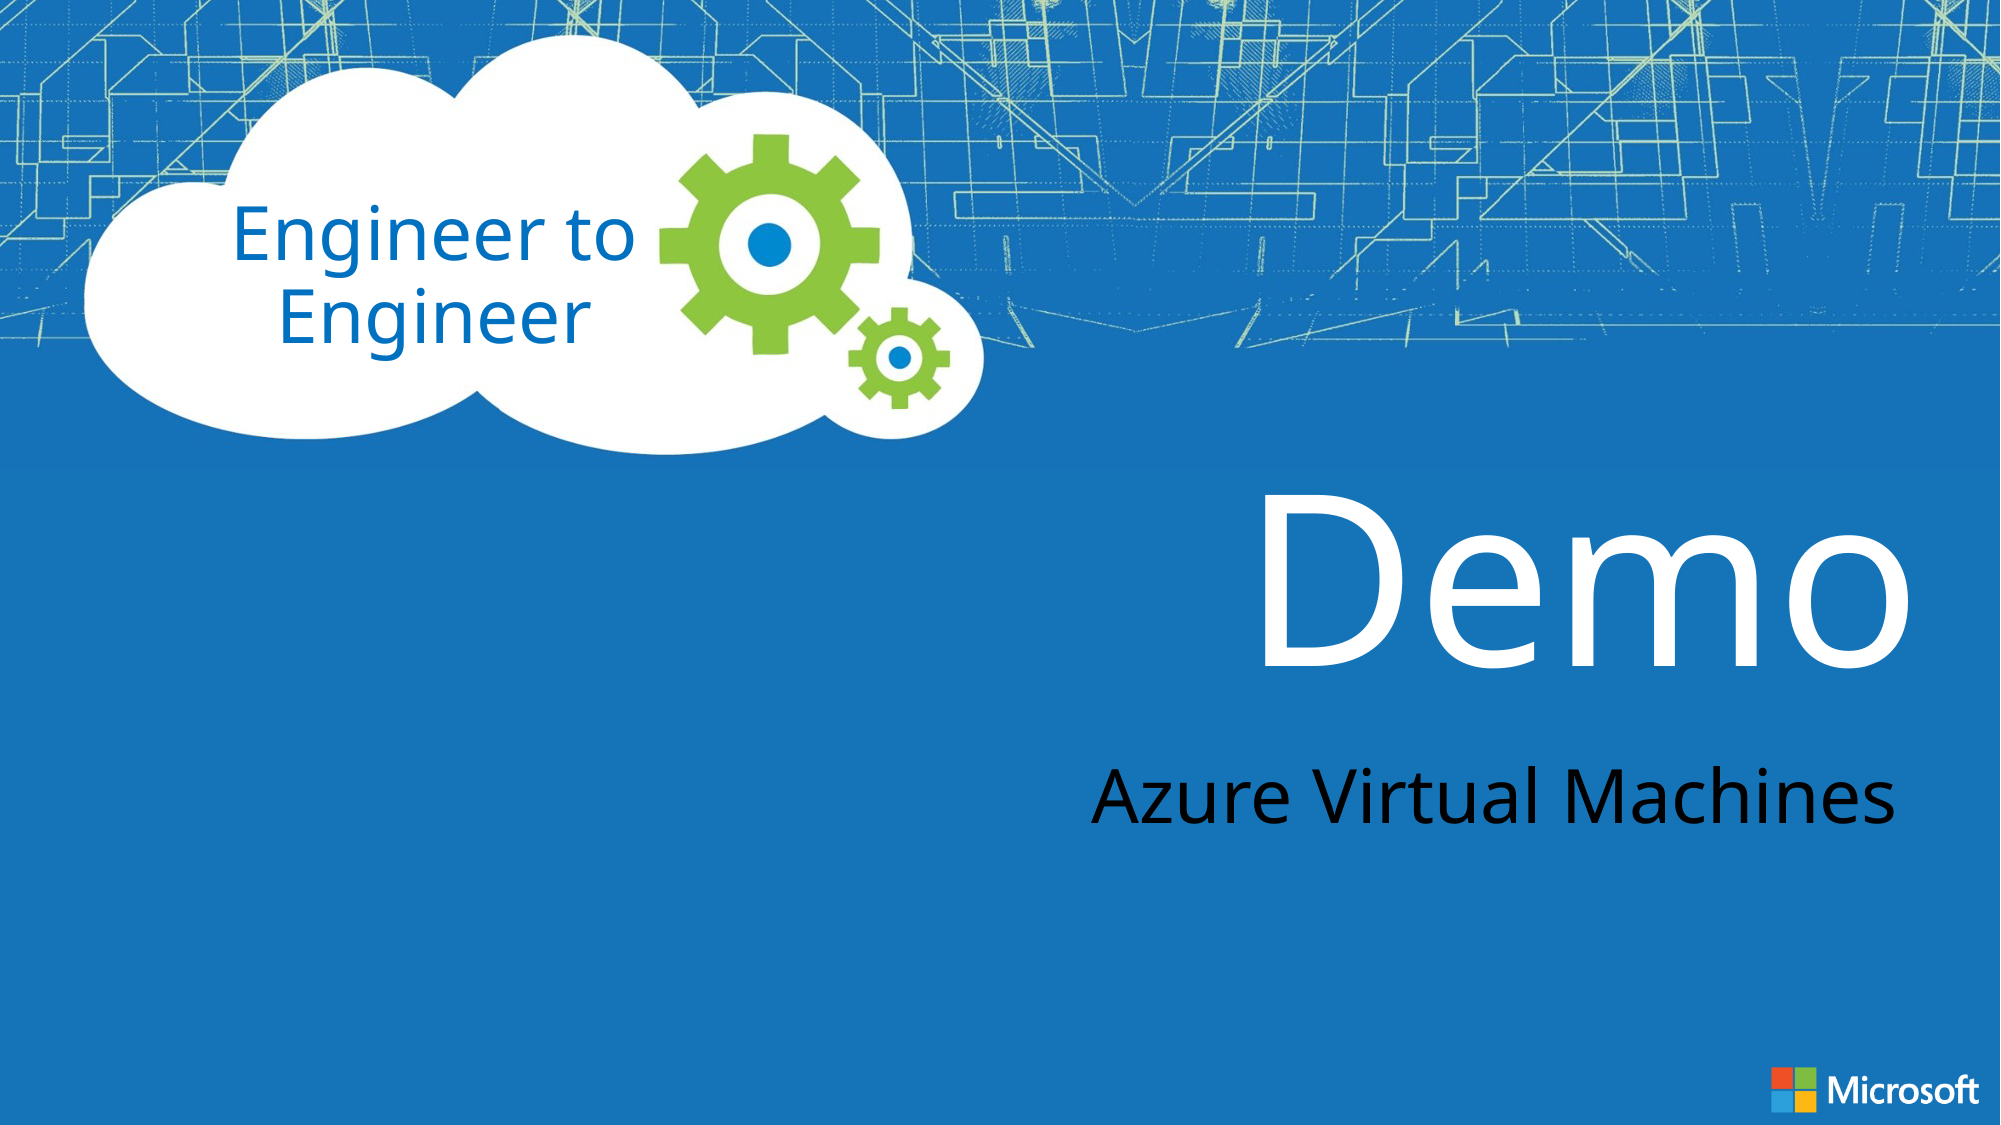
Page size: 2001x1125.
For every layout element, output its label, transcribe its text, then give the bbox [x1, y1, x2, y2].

picture [0, 0, 2000, 469]
list Azure Virtual Machines [77, 743, 1922, 856]
picture [1770, 1066, 1980, 1113]
